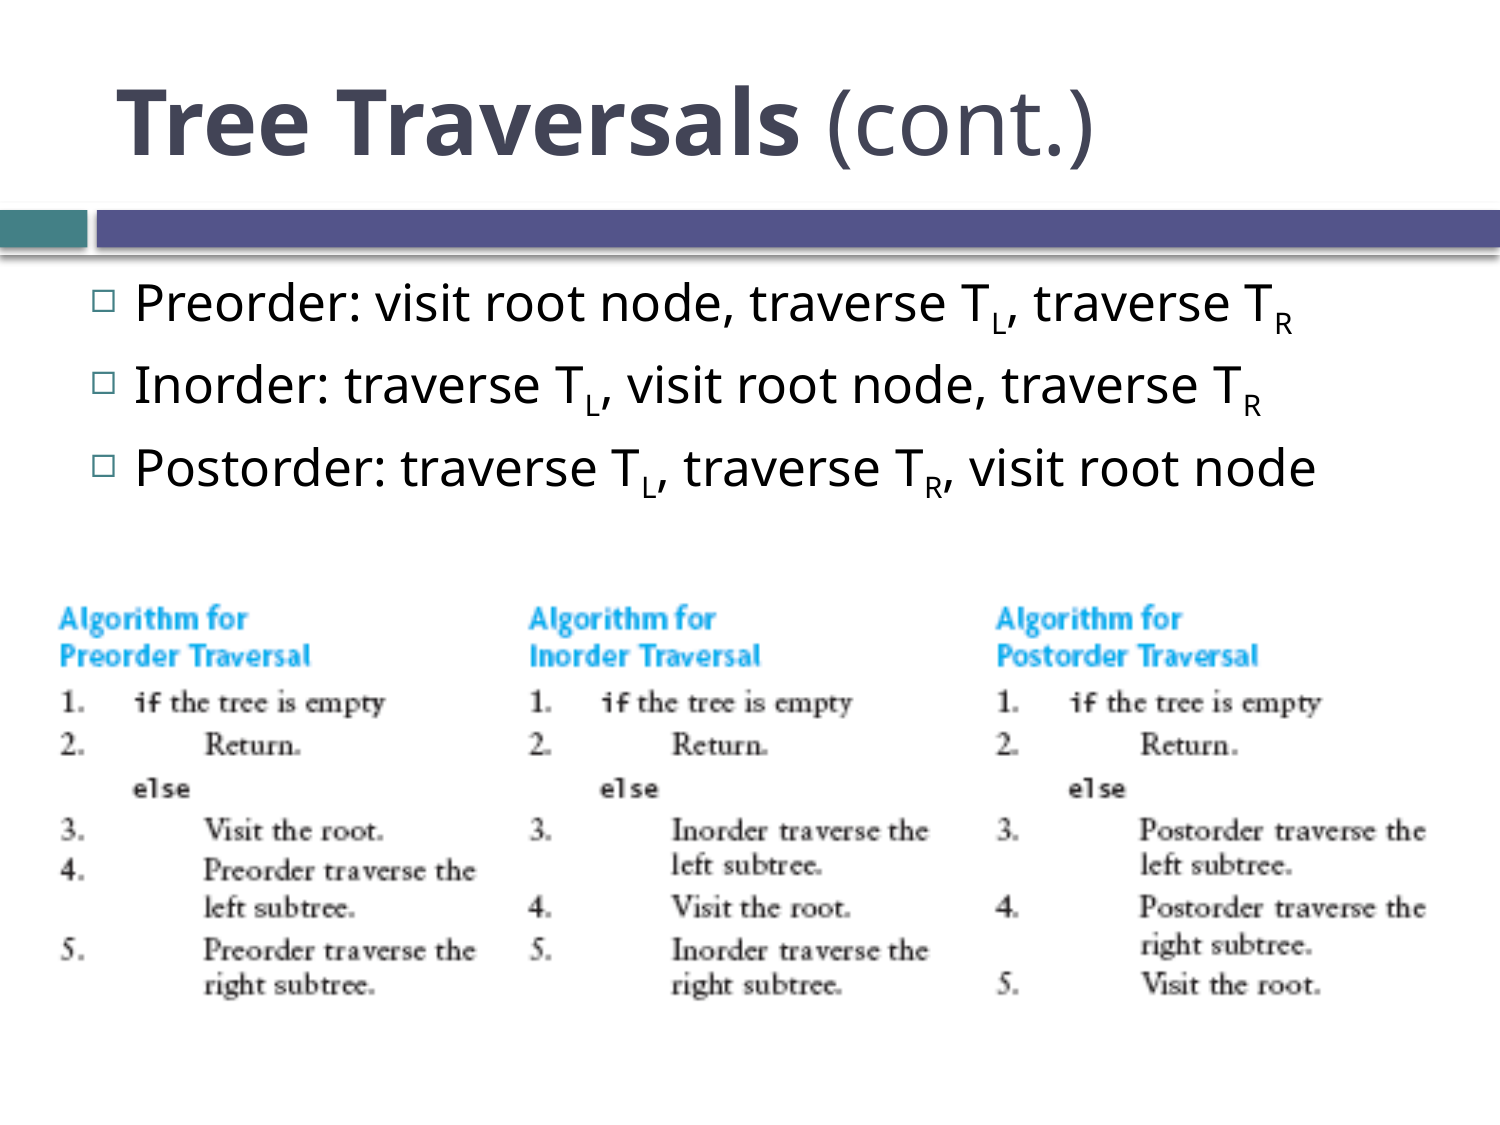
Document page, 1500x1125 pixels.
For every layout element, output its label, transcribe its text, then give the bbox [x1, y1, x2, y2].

picture [45, 562, 1455, 1081]
title Tree Traversals (cont.) [100, 37, 1438, 200]
list Preorder: visit root node, traverse TL, traverse TR Inorder: traverse TL, visit root node, traverse TR Postorder: traverse TL, traverse TR, visit root node [75, 262, 1425, 561]
